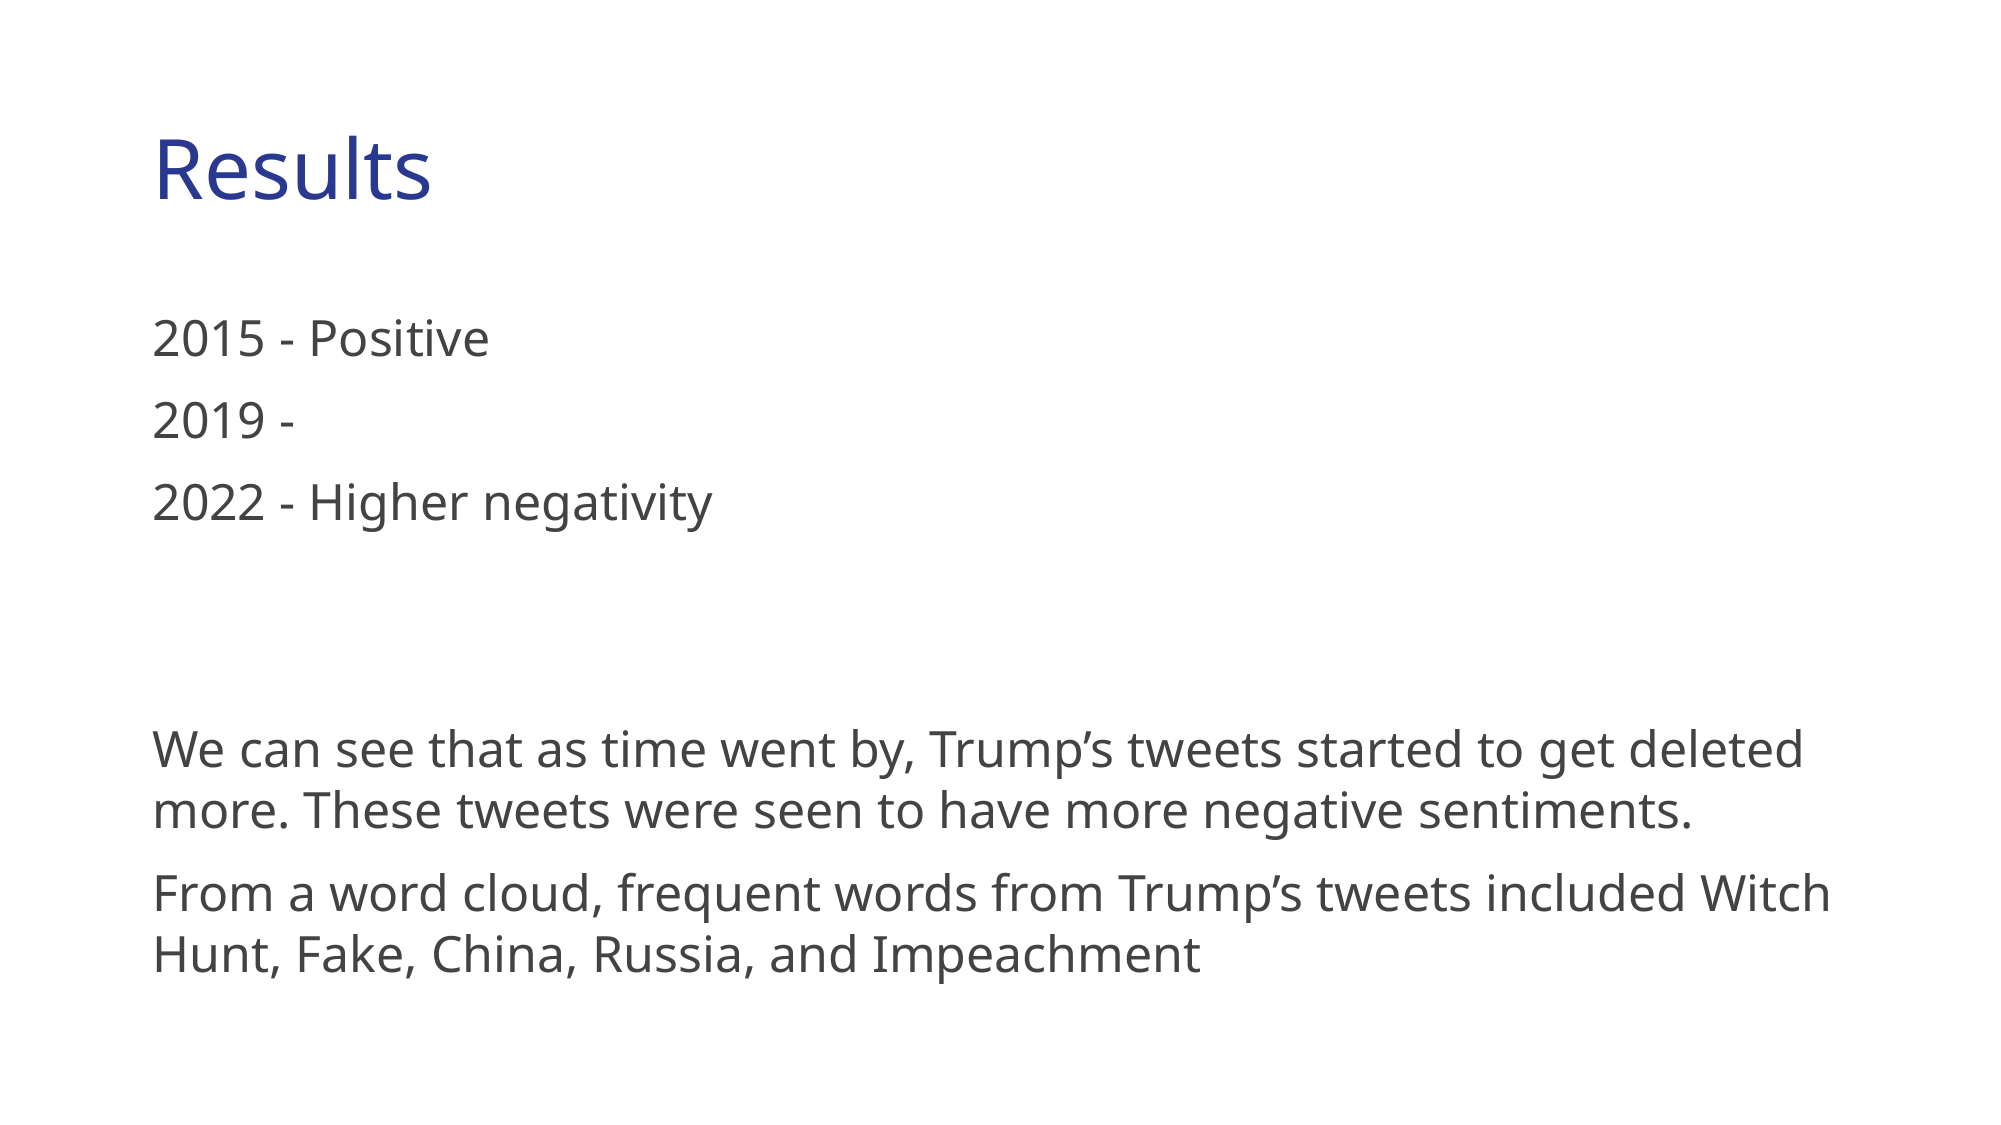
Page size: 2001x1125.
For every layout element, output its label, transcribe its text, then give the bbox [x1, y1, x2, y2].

title Results [137, 59, 1863, 278]
list 2015 - Positive 2019 - 2022 - Higher negativity We can see that as time went by, Trump’s tweets started to get deleted more. These tweets were seen to have more negative sentiments. From a word cloud, frequent words from Trump’s tweets included Witch Hunt, Fake, China, Russia, and Impeachment [137, 299, 1863, 1014]
